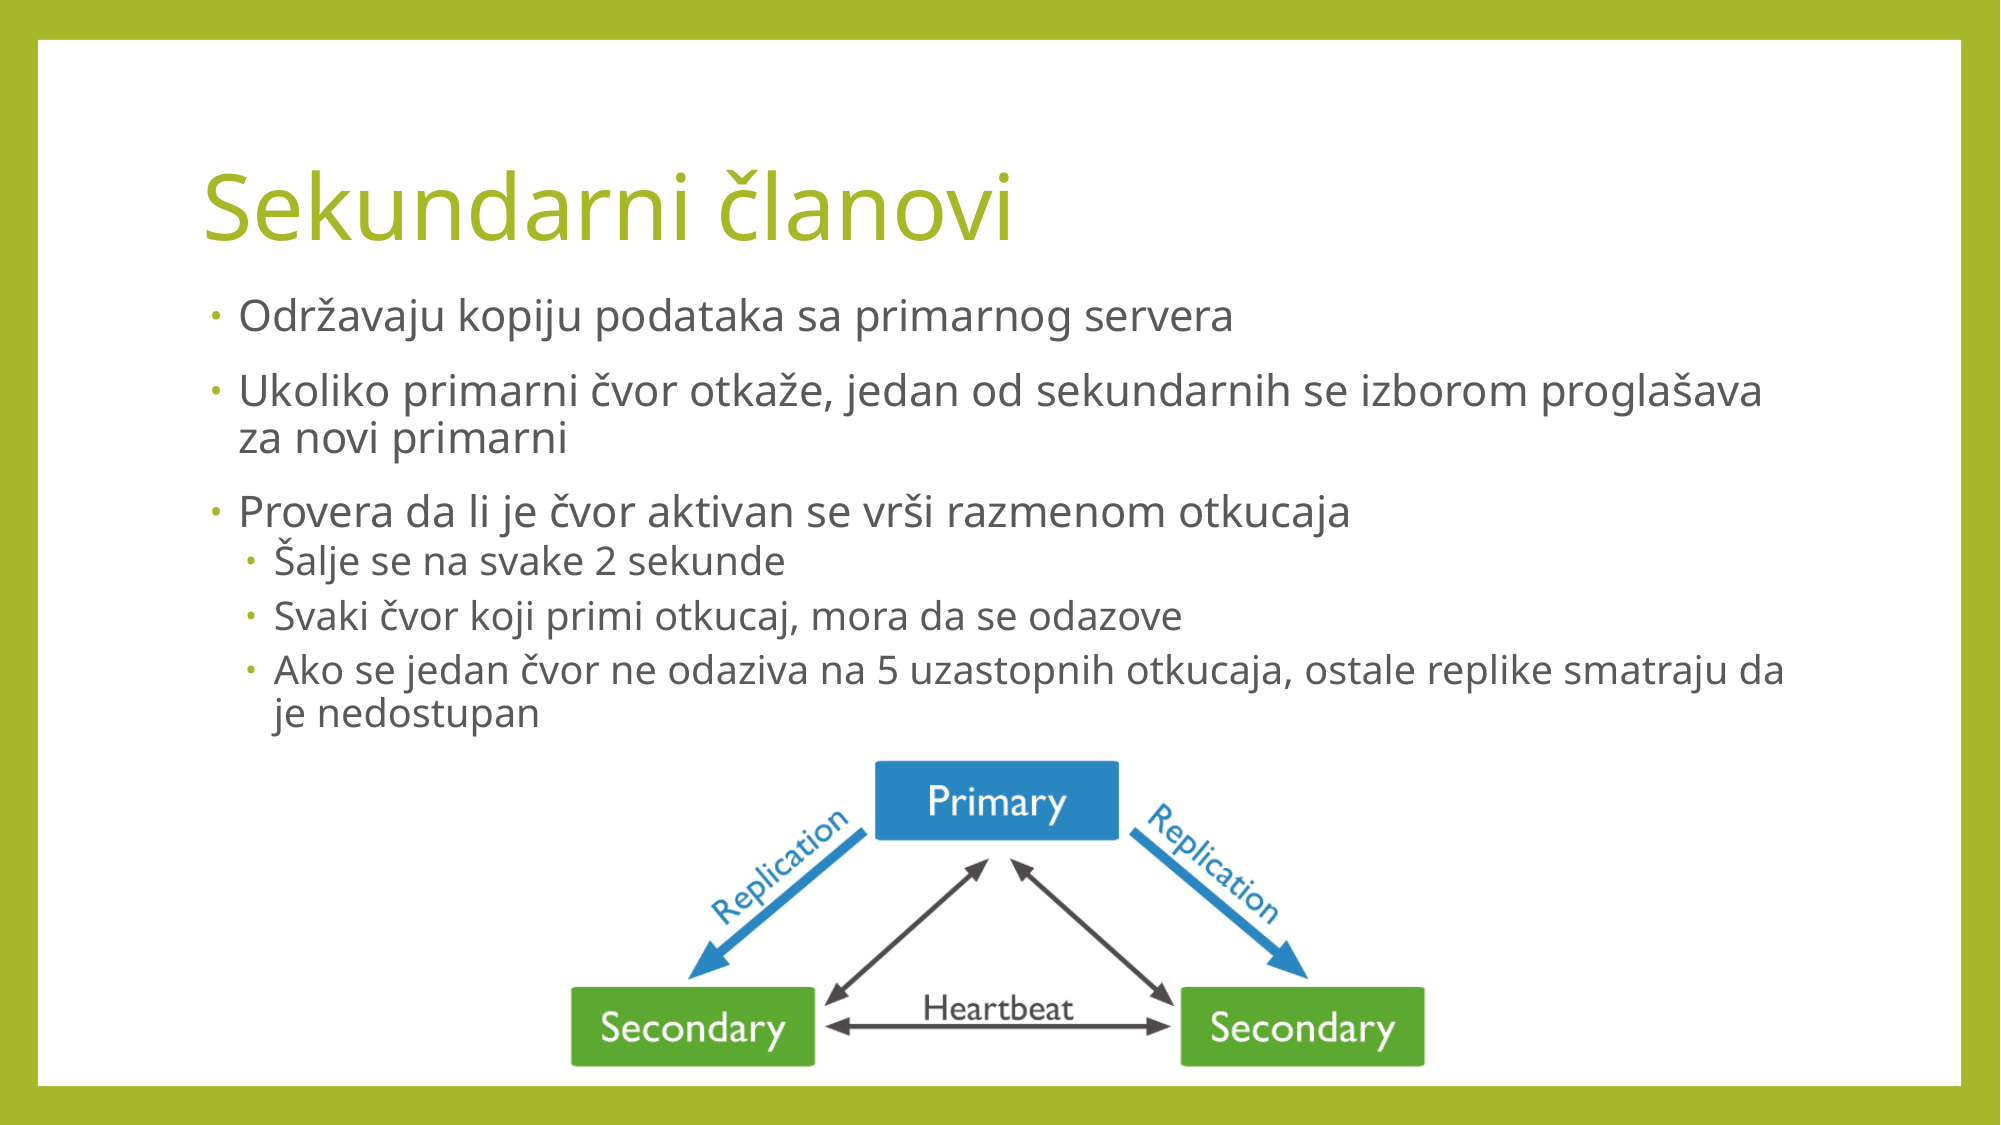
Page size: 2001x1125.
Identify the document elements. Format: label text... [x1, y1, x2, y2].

picture [561, 747, 1434, 1074]
title Sekundarni članovi [187, 99, 1808, 286]
list Održavaju kopiju podataka sa primarnog servera Ukoliko primarni čvor otkaže, jedan od sekundarnih se izborom proglašava za novi primarni Provera da li je čvor aktivan se vrši razmenom otkucaja Šalje se na svake 2 sekunde Svaki čvor koji primi otkucaj, mora da se odazove Ako se jedan čvor ne odaziva na 5 uzastopnih otkucaja, ostale replike smatraju da je nedostupan [187, 286, 1808, 748]
